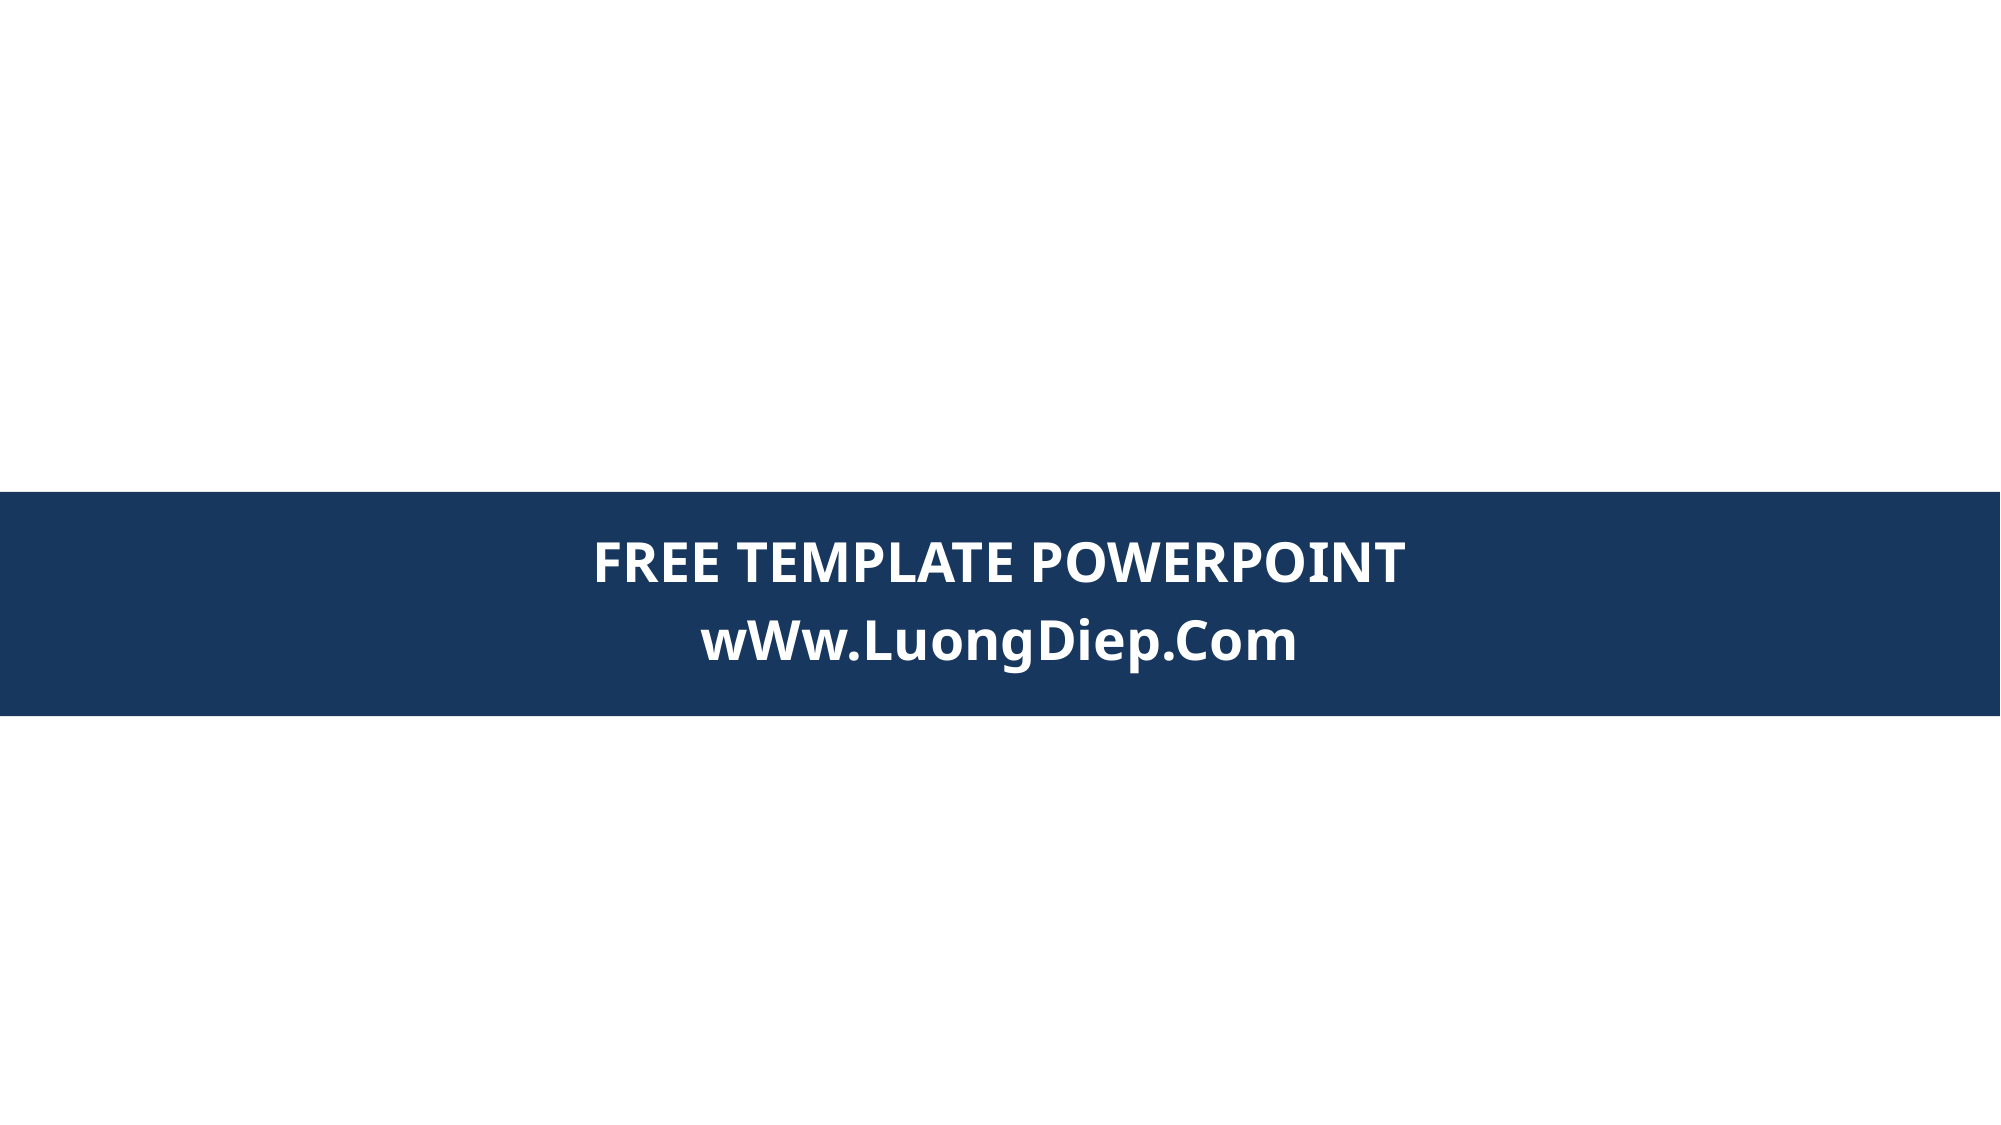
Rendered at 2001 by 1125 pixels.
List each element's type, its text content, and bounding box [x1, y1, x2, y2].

text_box FREE TEMPLATE POWERPOINT wWw.LuongDiep.Com [373, 519, 1626, 716]
text_box [0, 491, 2000, 717]
